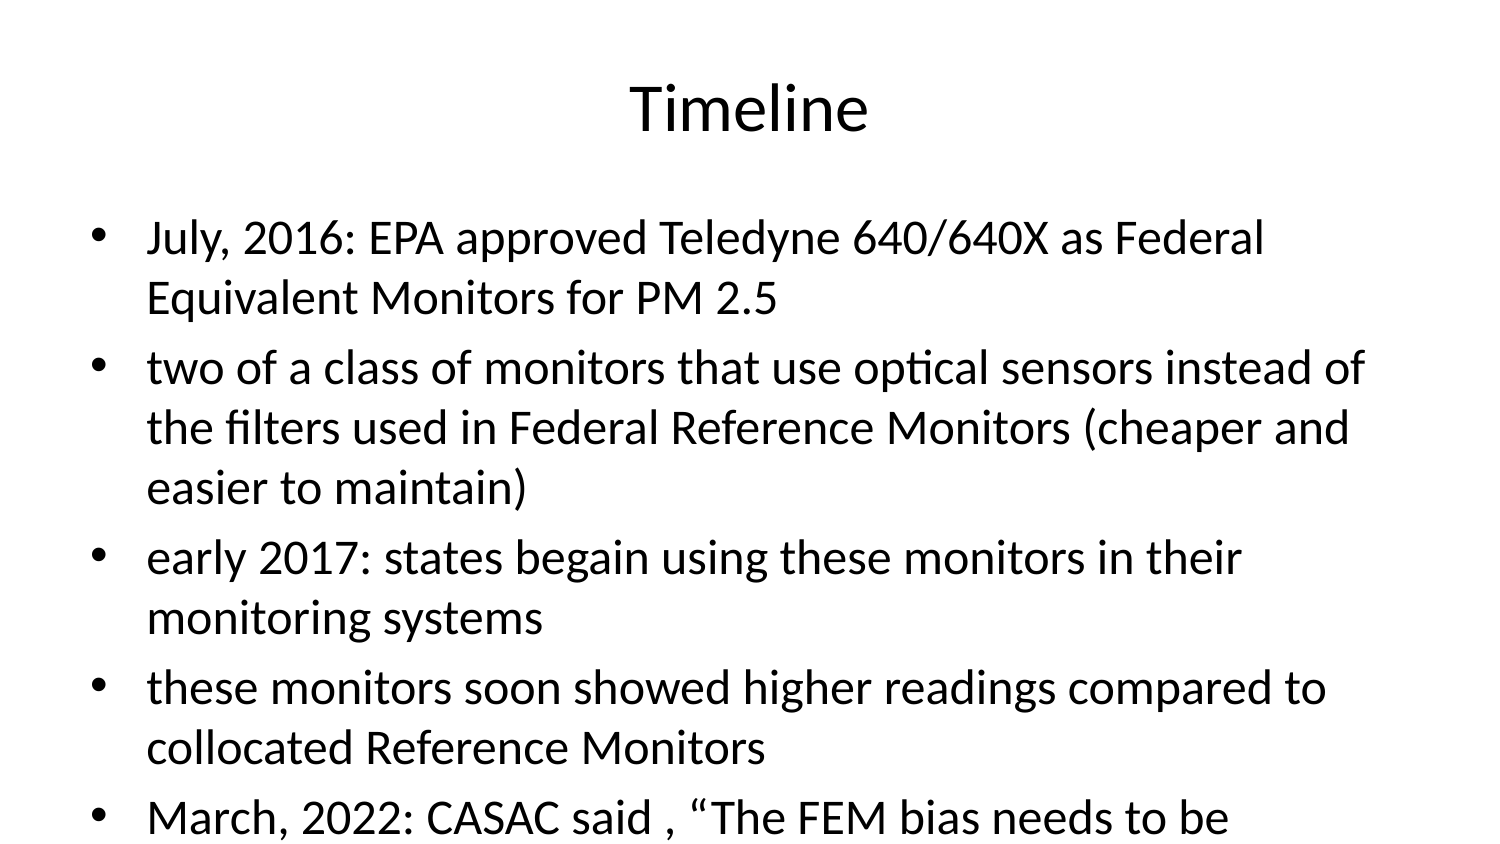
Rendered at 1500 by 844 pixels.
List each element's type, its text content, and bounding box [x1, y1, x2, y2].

list July, 2016: EPA approved Teledyne 640/640X as Federal Equivalent Monitors for PM 2.5 two of a class of monitors that use optical sensors instead of the filters used in Federal Reference Monitors (cheaper and easier to maintain) early 2017: states begain using these monitors in their monitoring systems these monitors soon showed higher readings compared to collocated Reference Monitors March, 2022: CASAC said , “The FEM bias needs to be addressed to make the FRMs and FEMs more comparable.” May, 2024: final FRN “Update of PM2.5 Data From T640/T640X PM Mass Monitors” [75, 196, 1425, 754]
title Timeline [75, 33, 1425, 175]
